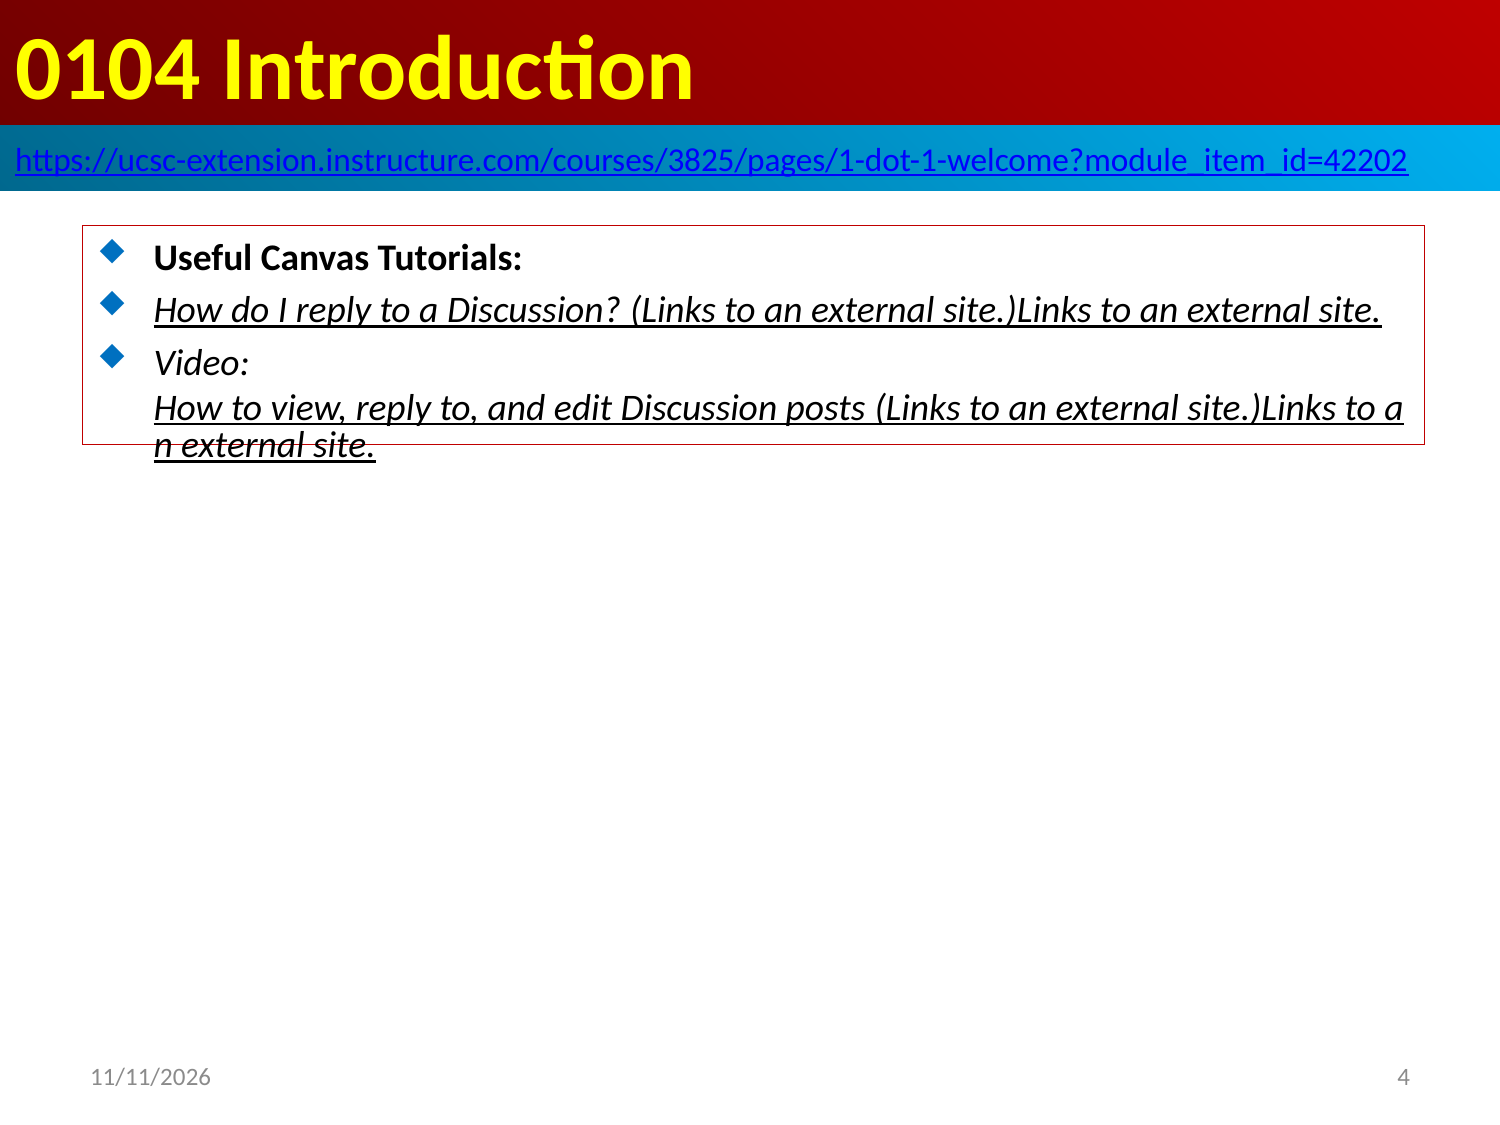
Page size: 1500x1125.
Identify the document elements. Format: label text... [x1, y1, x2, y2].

title 0104 Introduction [0, 0, 1500, 125]
text_box https://ucsc-extension.instructure.com/courses/3825/pages/1-dot-1-welcome?module_item_id=42202 [0, 125, 1500, 191]
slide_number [75, 1042, 425, 1109]
text_box [119, 52, 183, 109]
slide_number 4 [1074, 1042, 1425, 1109]
subtitle Useful Canvas Tutorials: How do I reply to a Discussion? (Links to an external site.)Links to an external site. Video: How to view, reply to, and edit Discussion posts (Links to an external site.)Links to an external site. [82, 225, 1425, 445]
